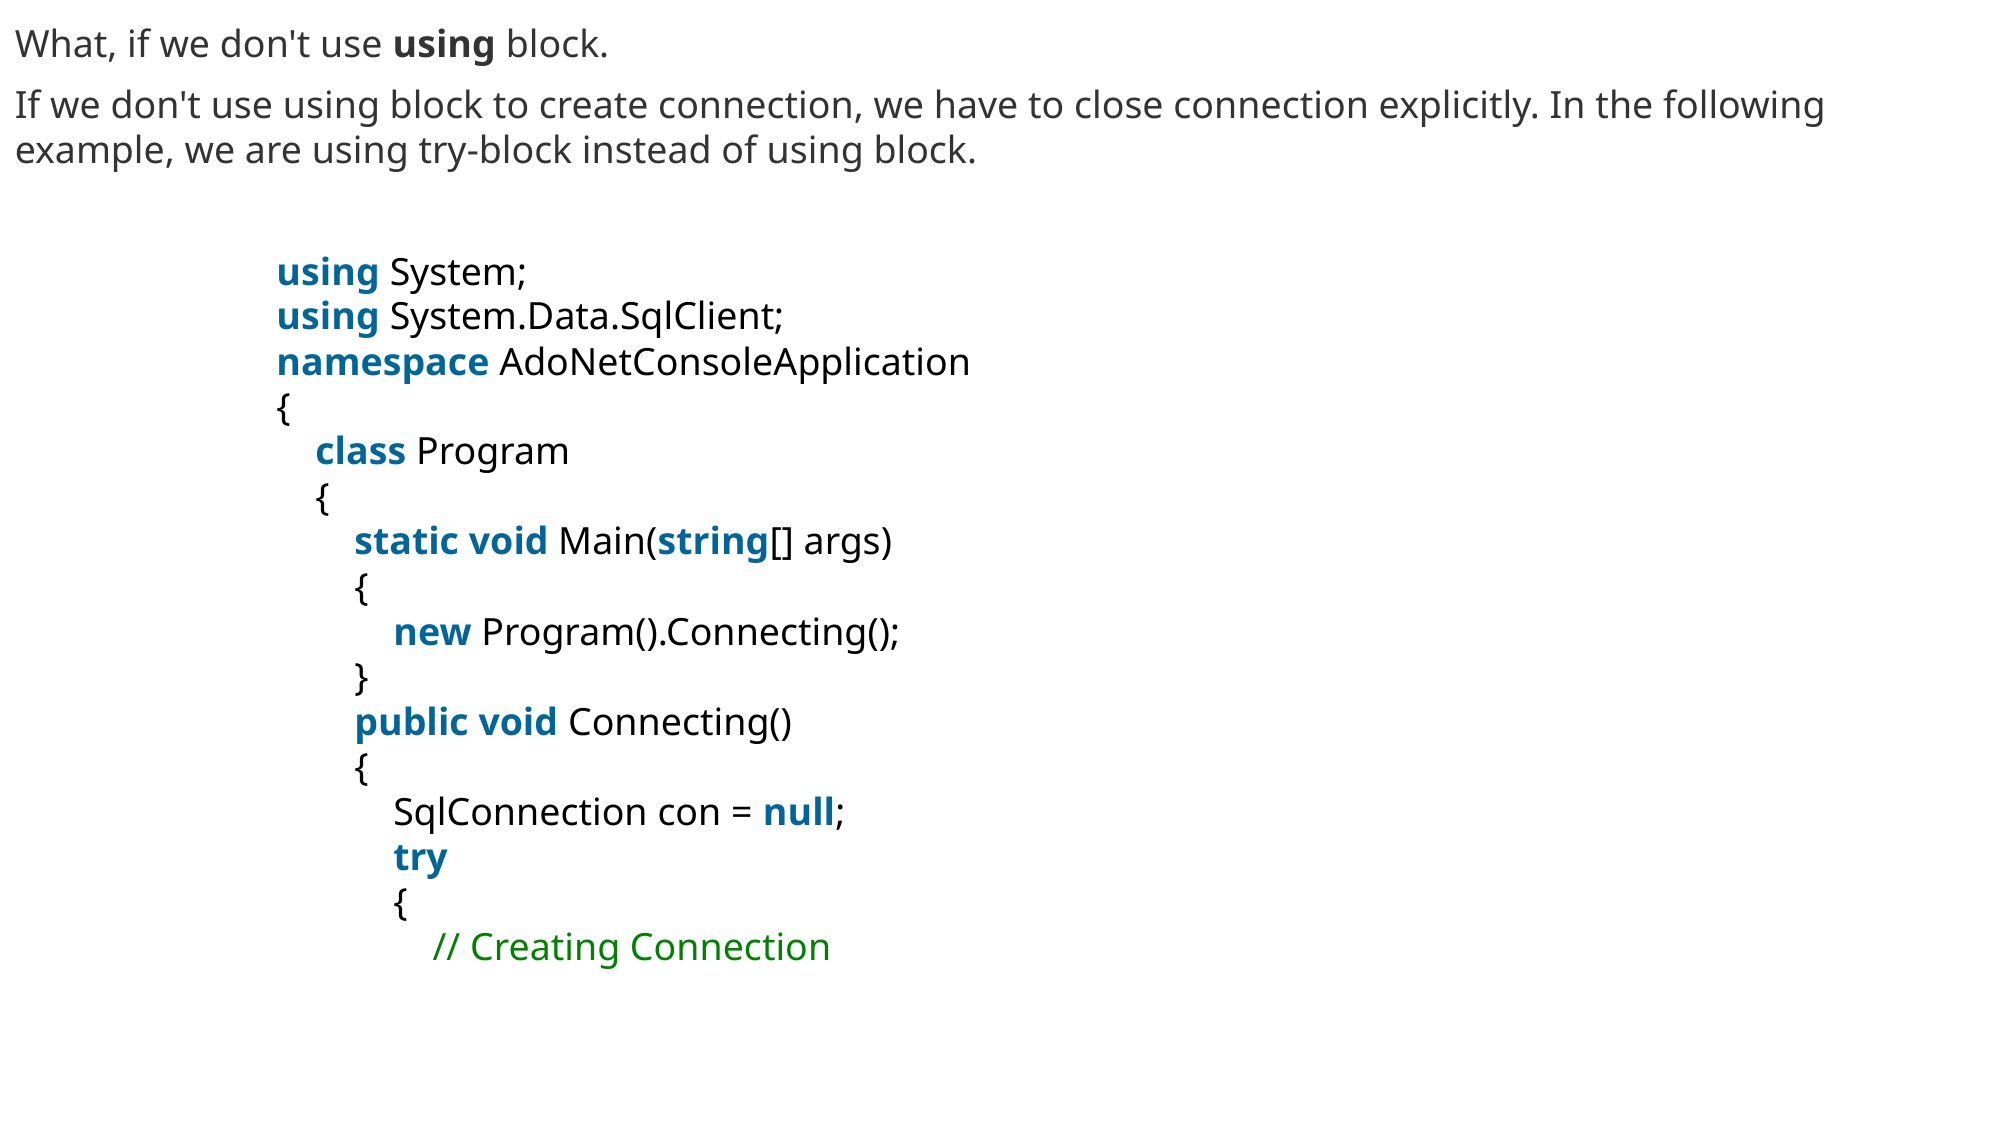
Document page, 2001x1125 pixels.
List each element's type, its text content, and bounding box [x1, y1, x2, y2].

text_box using System; using System.Data.SqlClient; namespace AdoNetConsoleApplication { class Program { static void Main(string[] args) { new Program().Connecting(); } public void Connecting() { SqlConnection con = null; try { // Creating Connection [261, 240, 1857, 975]
text_box If we don't use using block to create connection, we have to close connection explicitly. In the following example, we are using try-block instead of using block. [0, 73, 1950, 179]
text_box What, if we don't use using block. [0, 12, 1000, 73]
